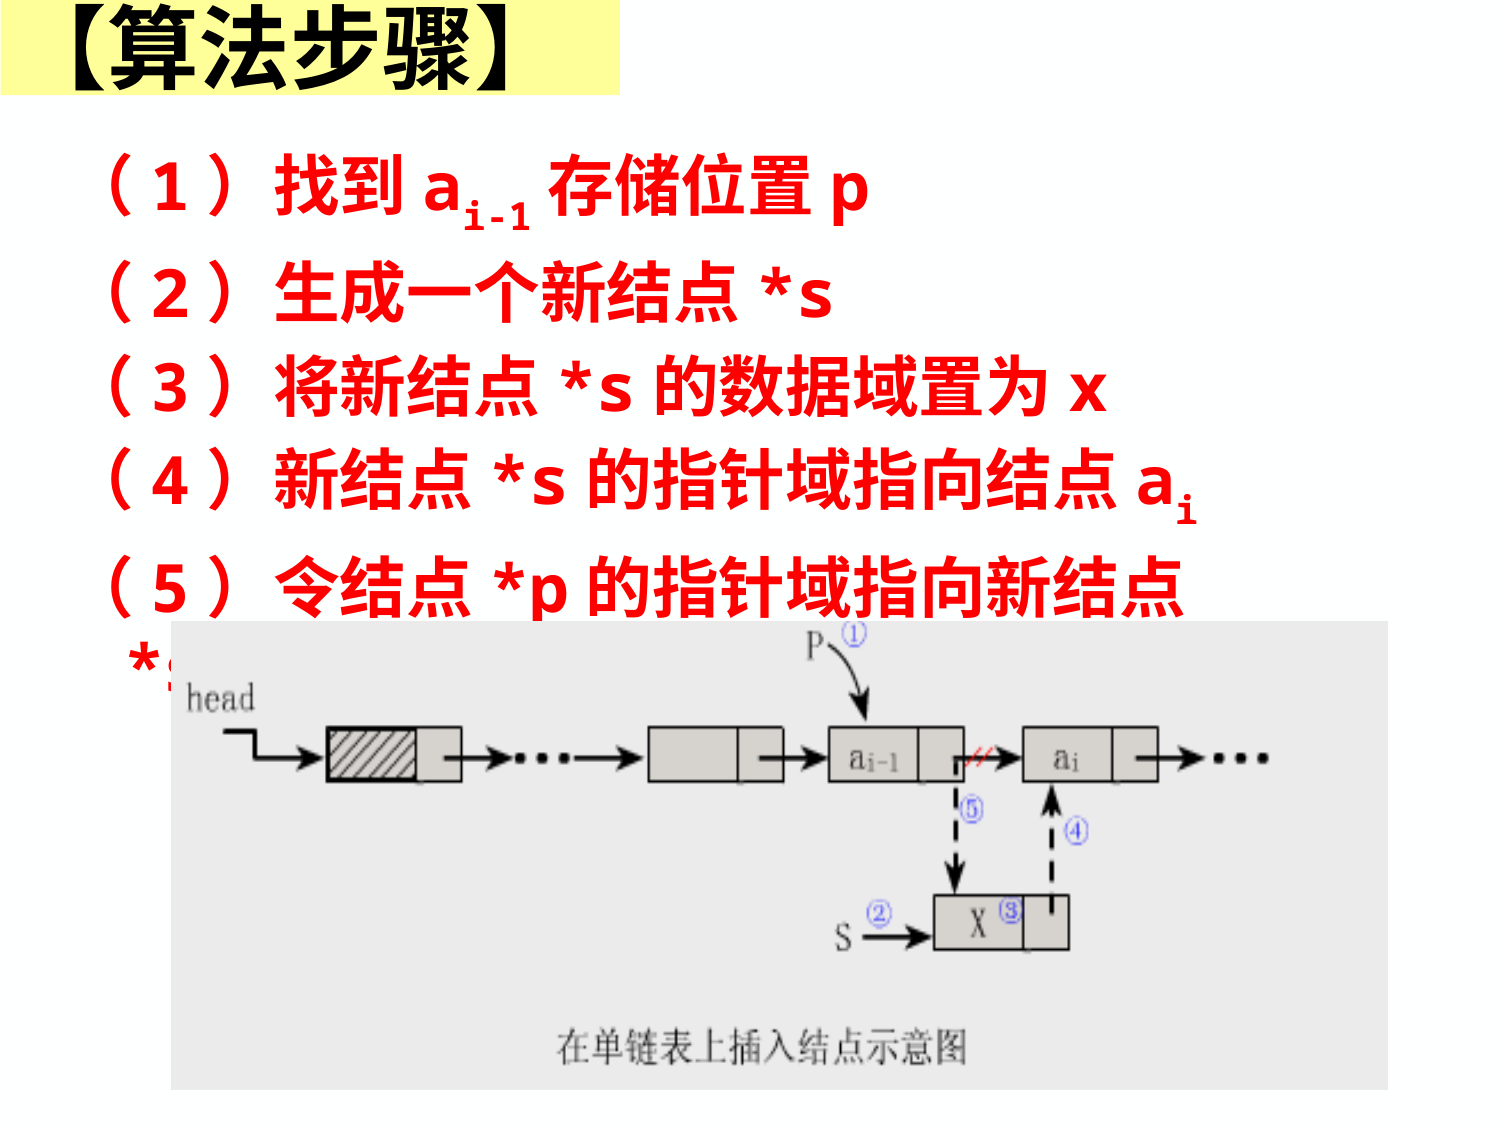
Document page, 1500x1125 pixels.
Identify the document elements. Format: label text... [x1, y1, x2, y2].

text_box 【算法步骤】 [0, 0, 620, 96]
text_box （1）找到ai-1存储位置p （2）生成一个新结点*s （3）将新结点*s的数据域置为x （4）新结点*s的指针域指向结点ai （5）令结点*p的指针域指向新结点*s [53, 42, 1228, 622]
picture [170, 621, 1388, 1091]
